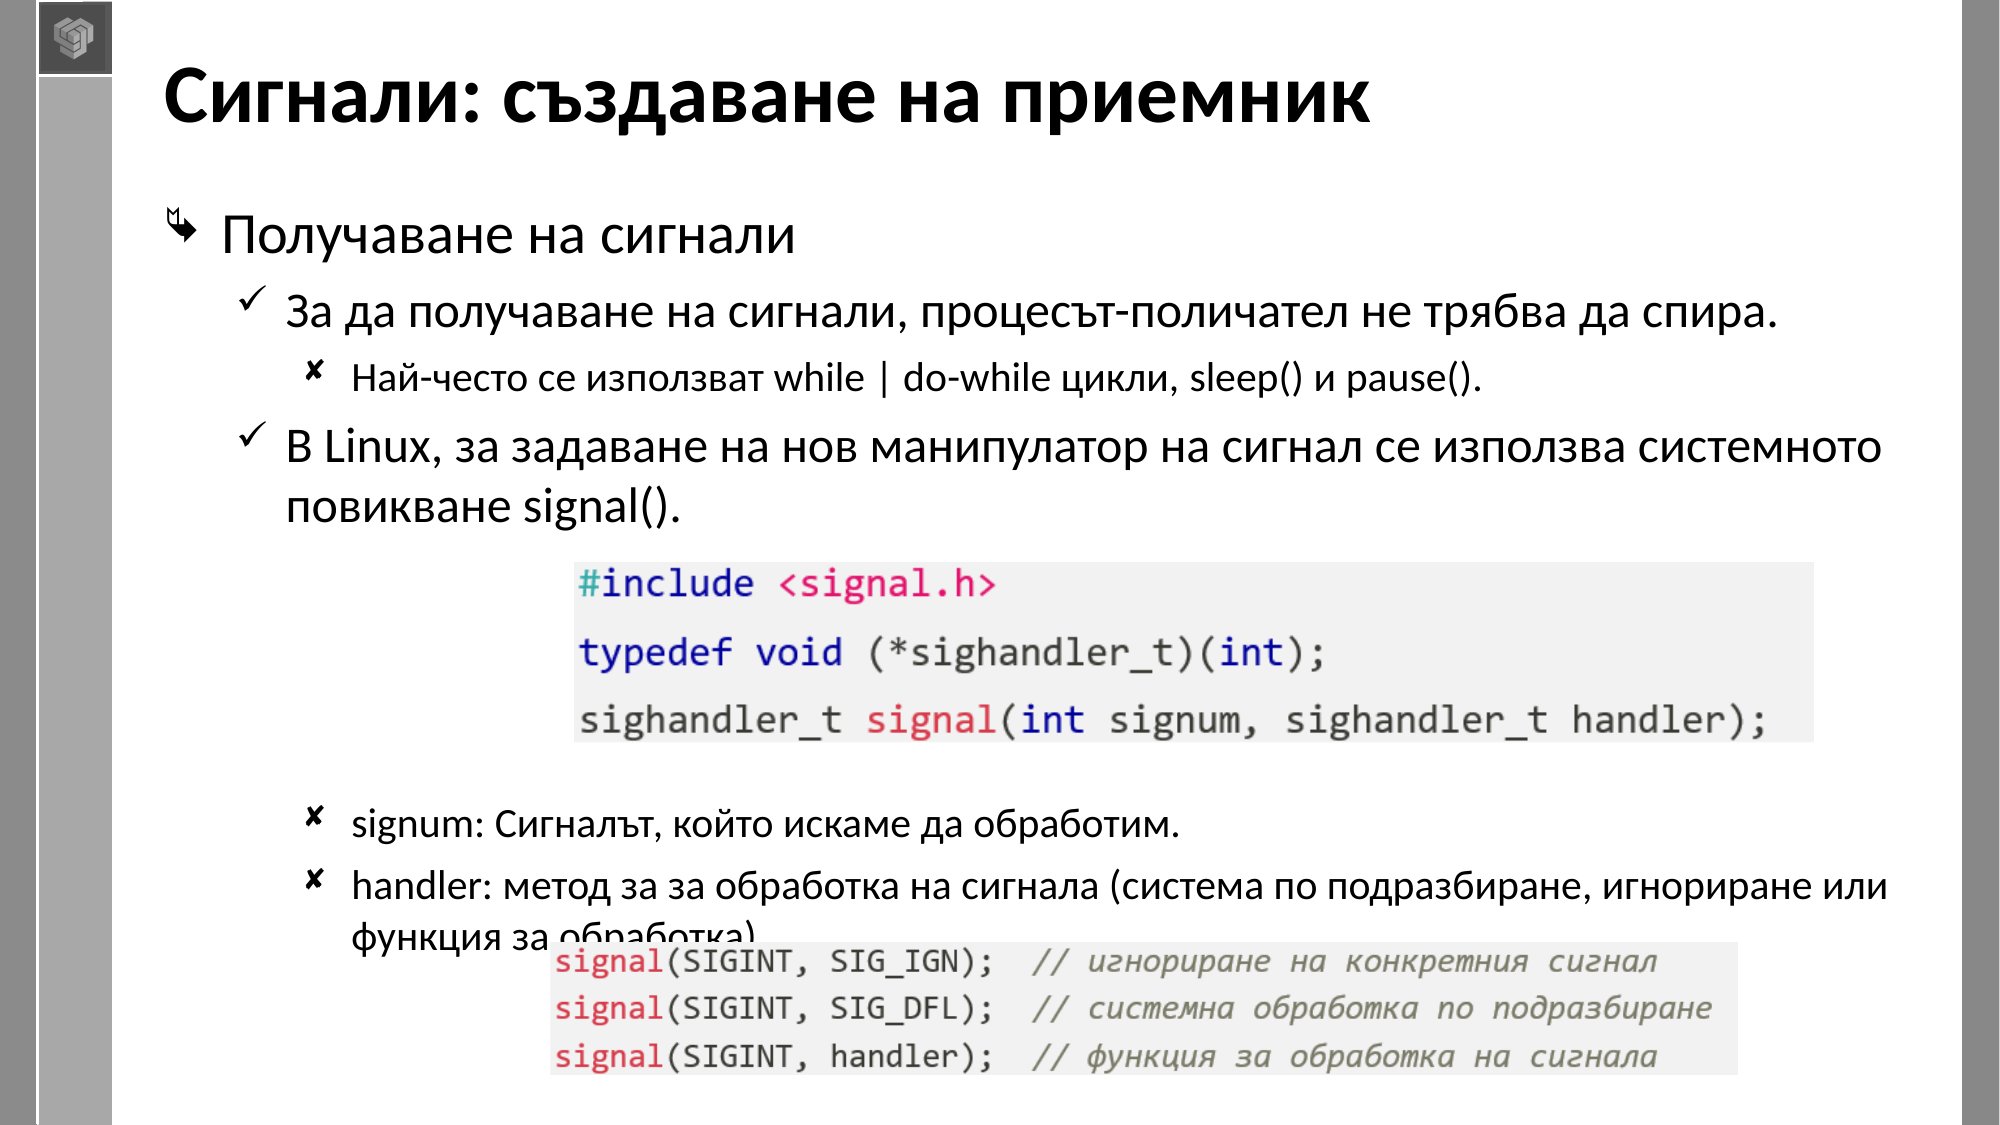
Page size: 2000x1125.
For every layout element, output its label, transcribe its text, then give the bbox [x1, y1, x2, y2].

title Сигнали: създаване на приемник [149, 29, 1938, 149]
picture [574, 562, 1814, 744]
picture [41, 5, 105, 71]
list Получаване на сигнали За да получаване на сигнали, процесът-поличател не трябва да спира. Най-често се използват while | do-while цикли, sleep() и pause(). В Linux, за задаване на нов манипулатор на сигнал се използва системното повикване signal(). signum: Сигналът, който искаме да обработим. handler: метод за за обработка на сигнала (система по подразбиране, игнориране или функция за обработка). [149, 187, 1938, 1075]
picture [549, 942, 1738, 1075]
